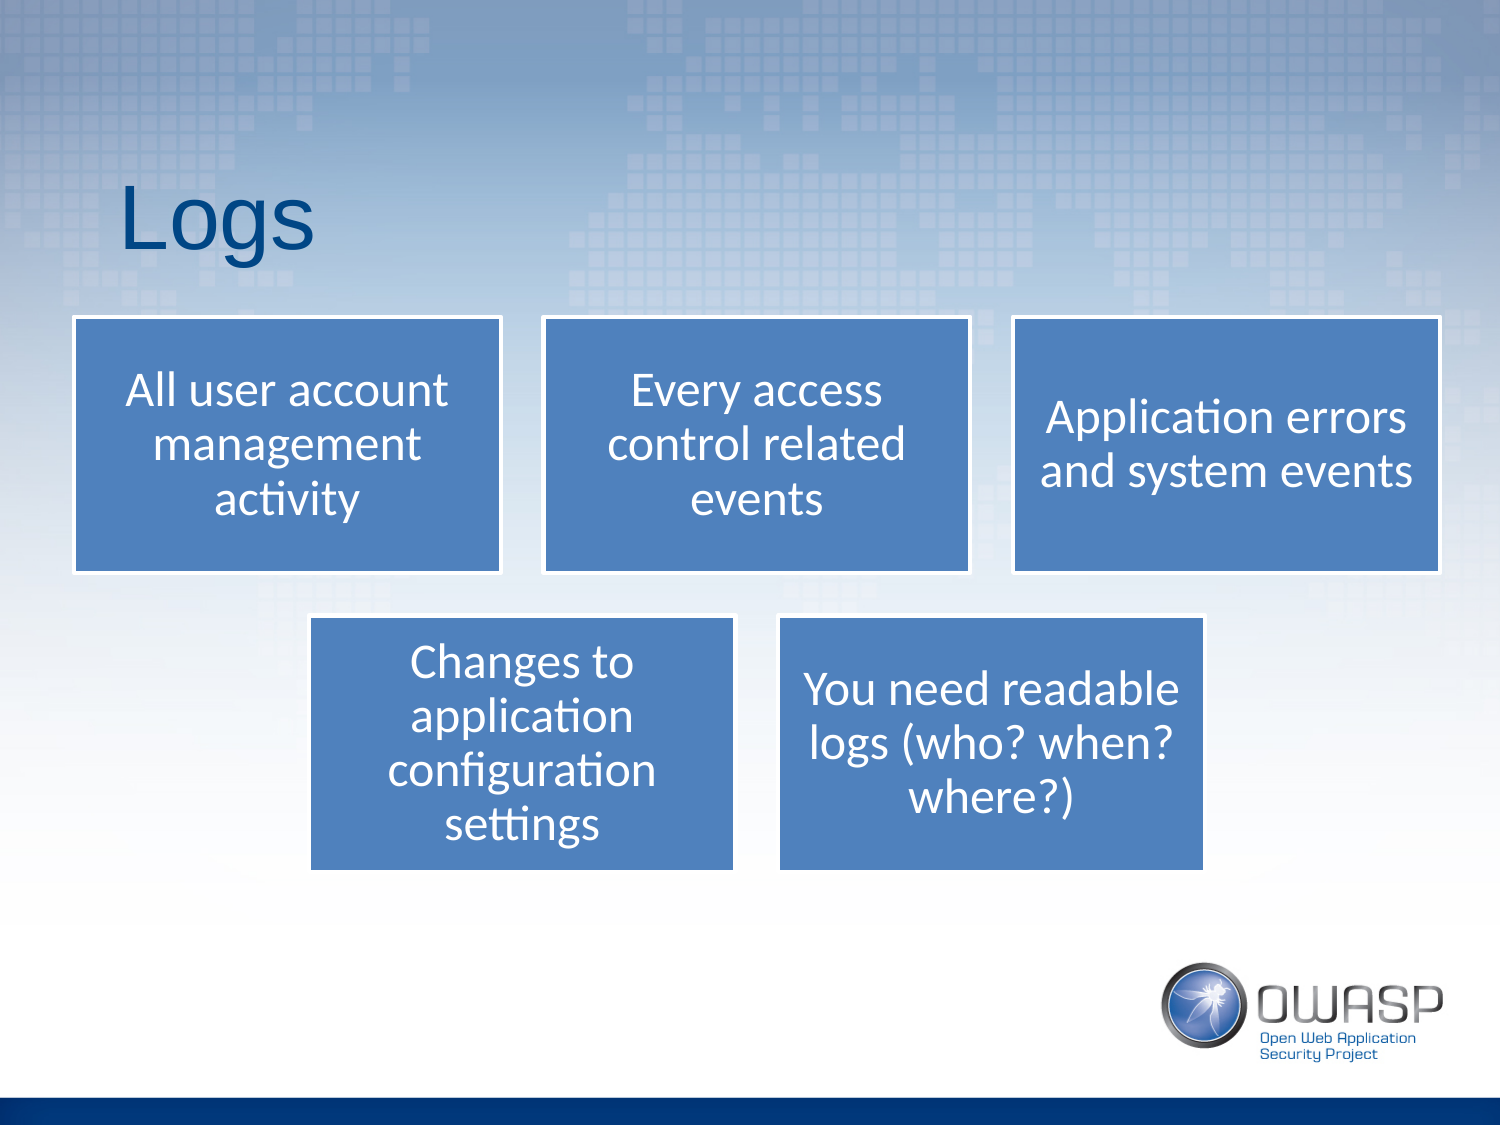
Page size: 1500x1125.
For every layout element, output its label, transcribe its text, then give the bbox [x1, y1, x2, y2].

title Logs [103, 103, 1397, 245]
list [73, 246, 1441, 942]
picture [0, 0, 1500, 1125]
